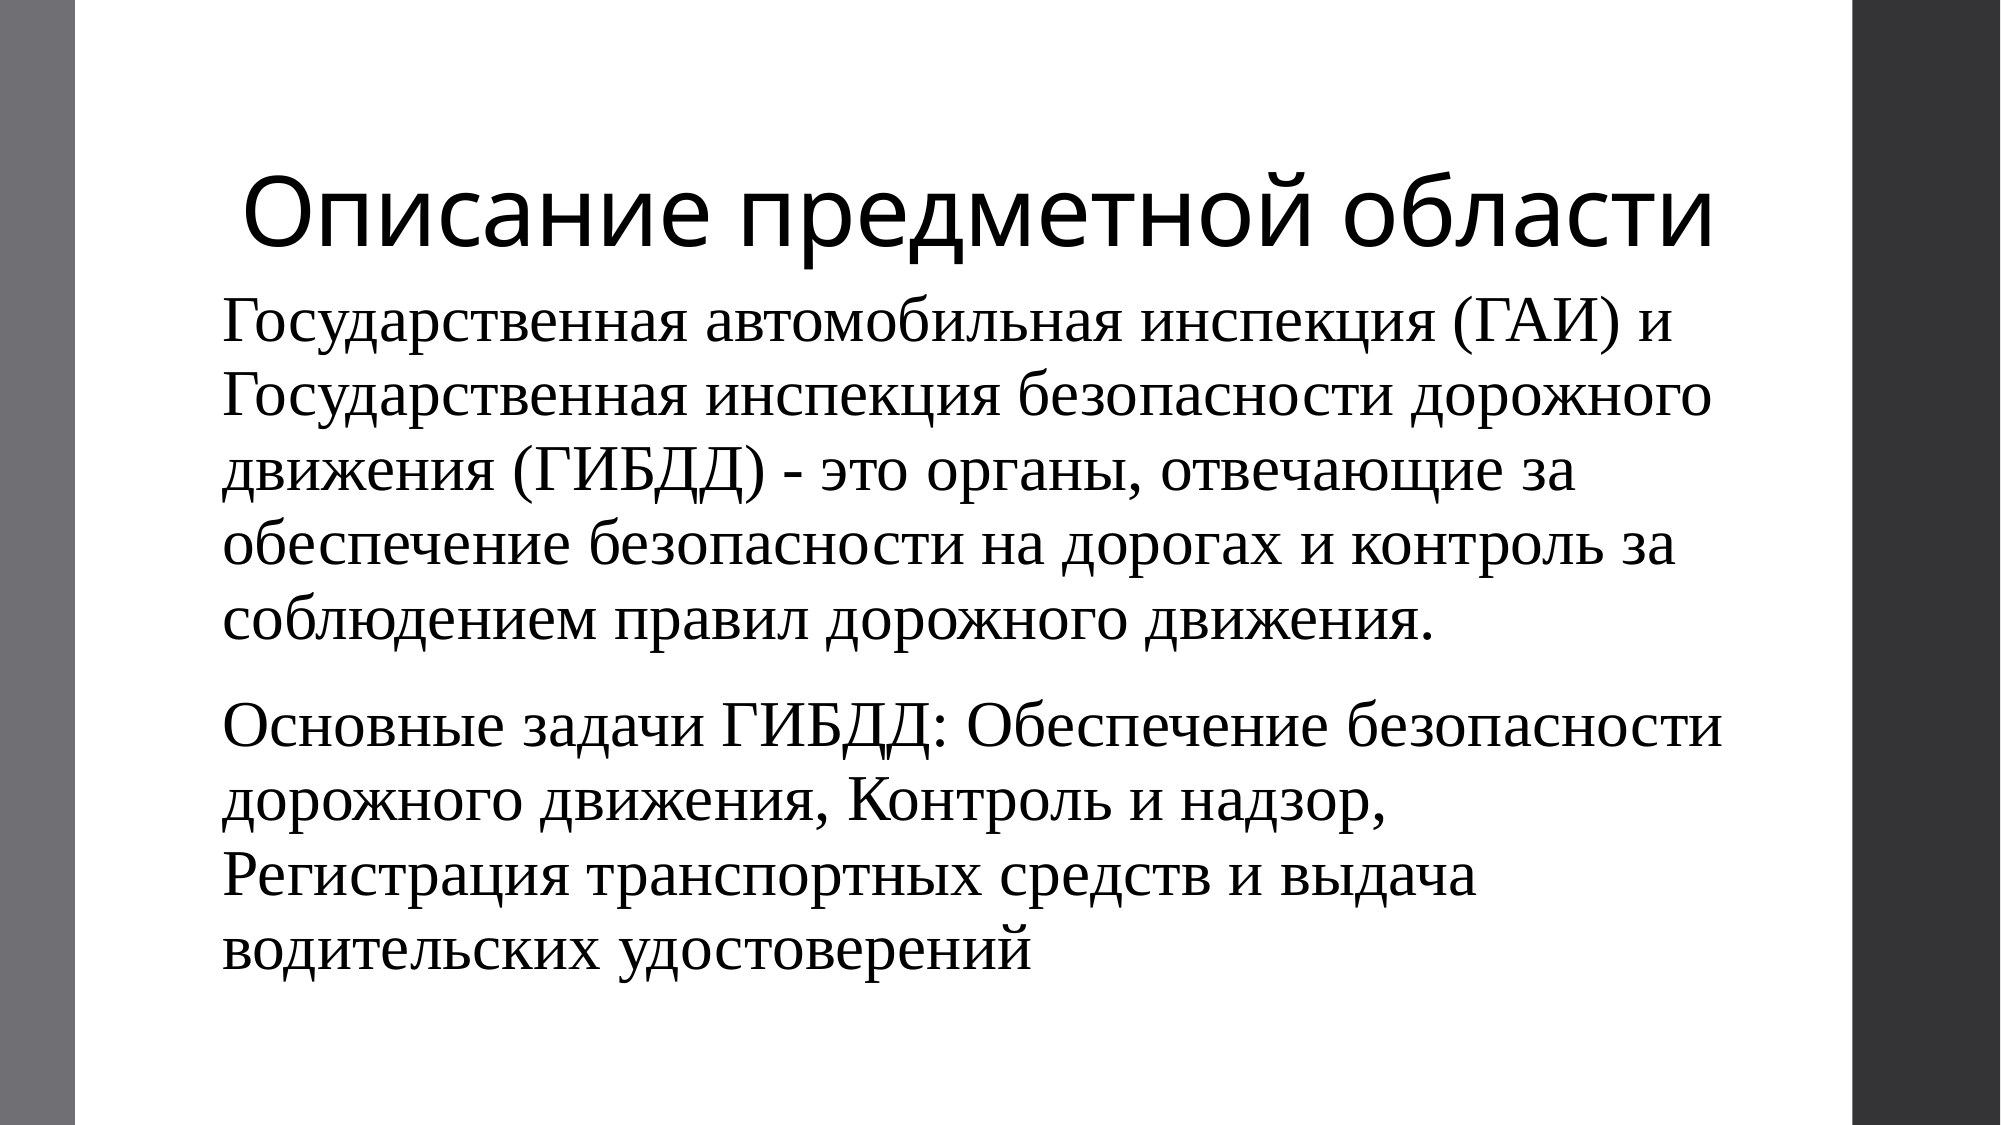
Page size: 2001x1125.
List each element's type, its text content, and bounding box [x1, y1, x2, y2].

title Описание предметной области [206, 97, 1752, 274]
list Государственная автомобильная инспекция (ГАИ) и Государственная инспекция безопасности дорожного движения (ГИБДД) - это органы, отвечающие за обеспечение безопасности на дорогах и контроль за соблюдением правил дорожного движения. Основные задачи ГИБДД: Обеспечение безопасности дорожного движения, Контроль и надзор, Регистрация транспортных средств и выдача водительских удостоверений [206, 274, 1752, 1065]
